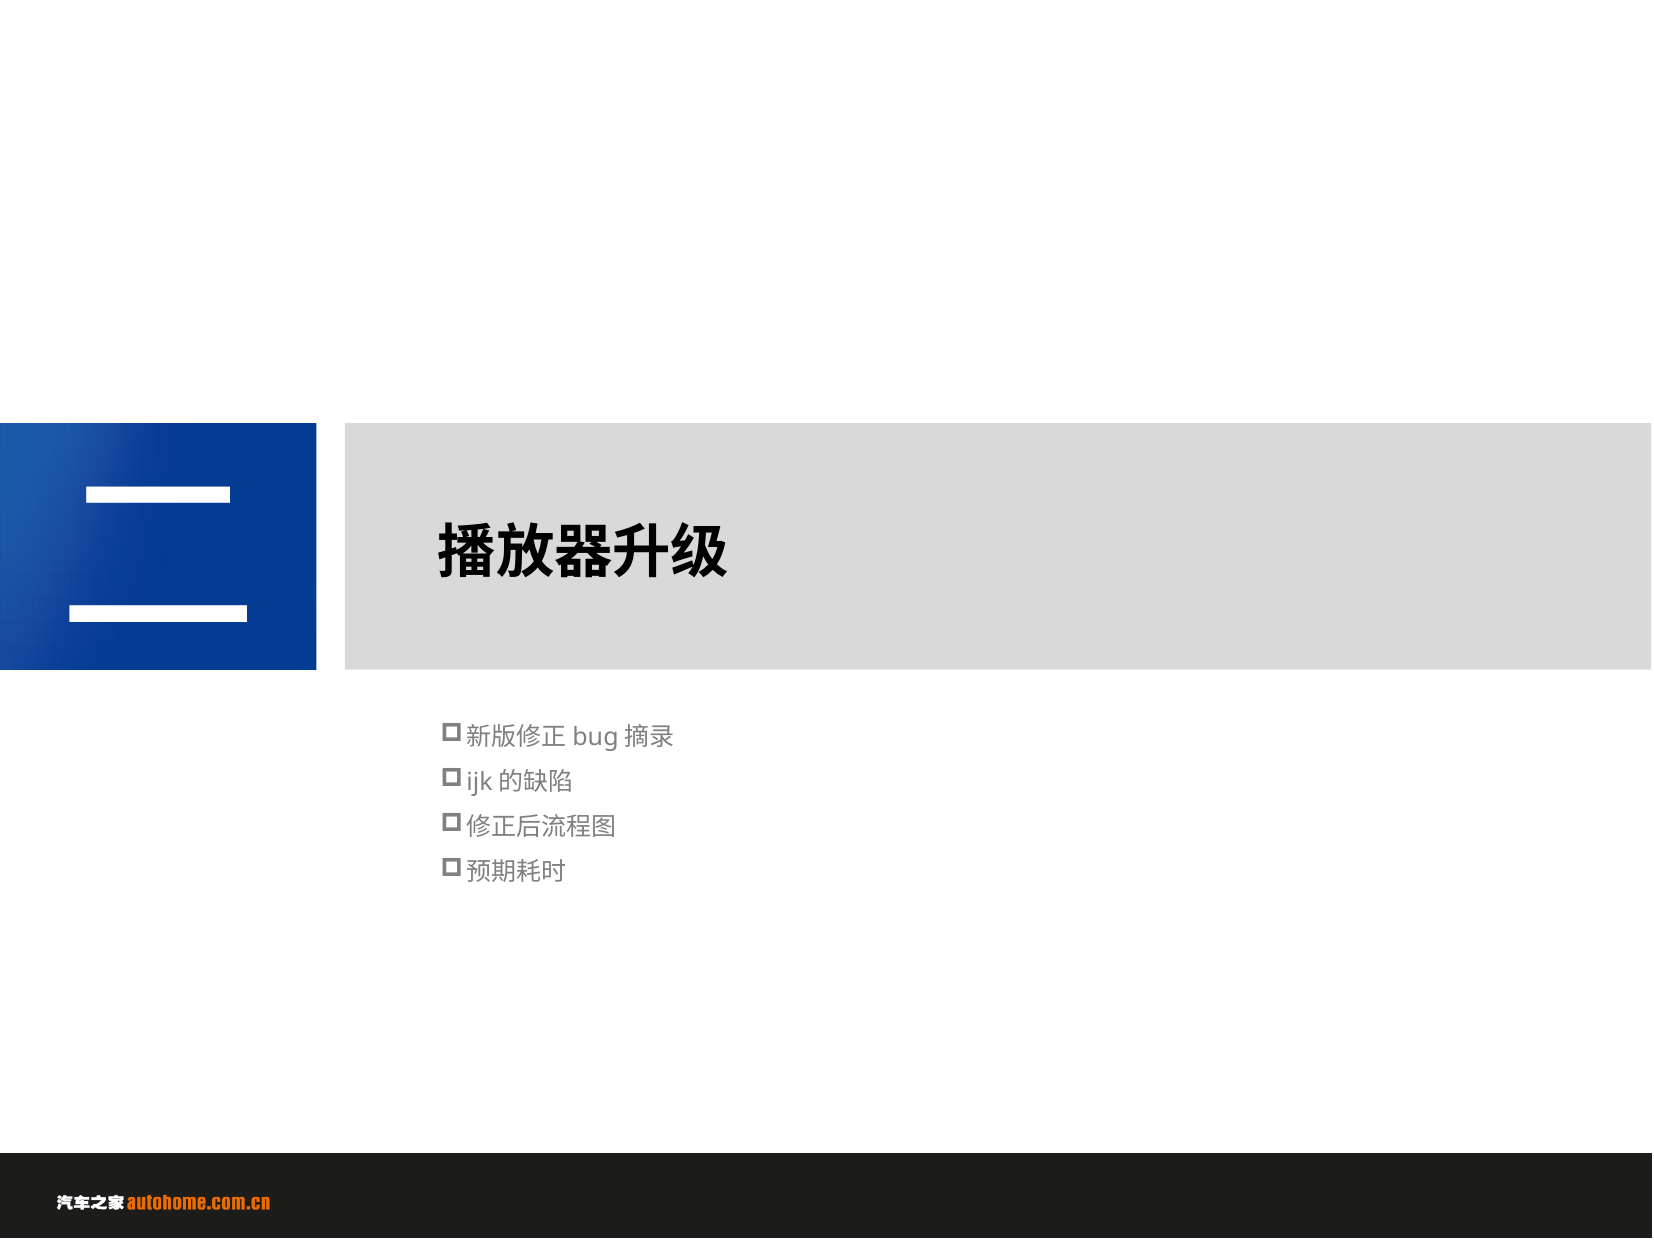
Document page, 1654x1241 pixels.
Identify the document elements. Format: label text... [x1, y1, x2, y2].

picture [0, 1153, 1652, 1238]
text_box 二 [0, 423, 317, 670]
text_box 播放器升级 [423, 485, 1597, 614]
text_box 新版修正bug摘录 ijk的缺陷 修正后流程图 预期耗时 [383, 698, 1420, 1100]
